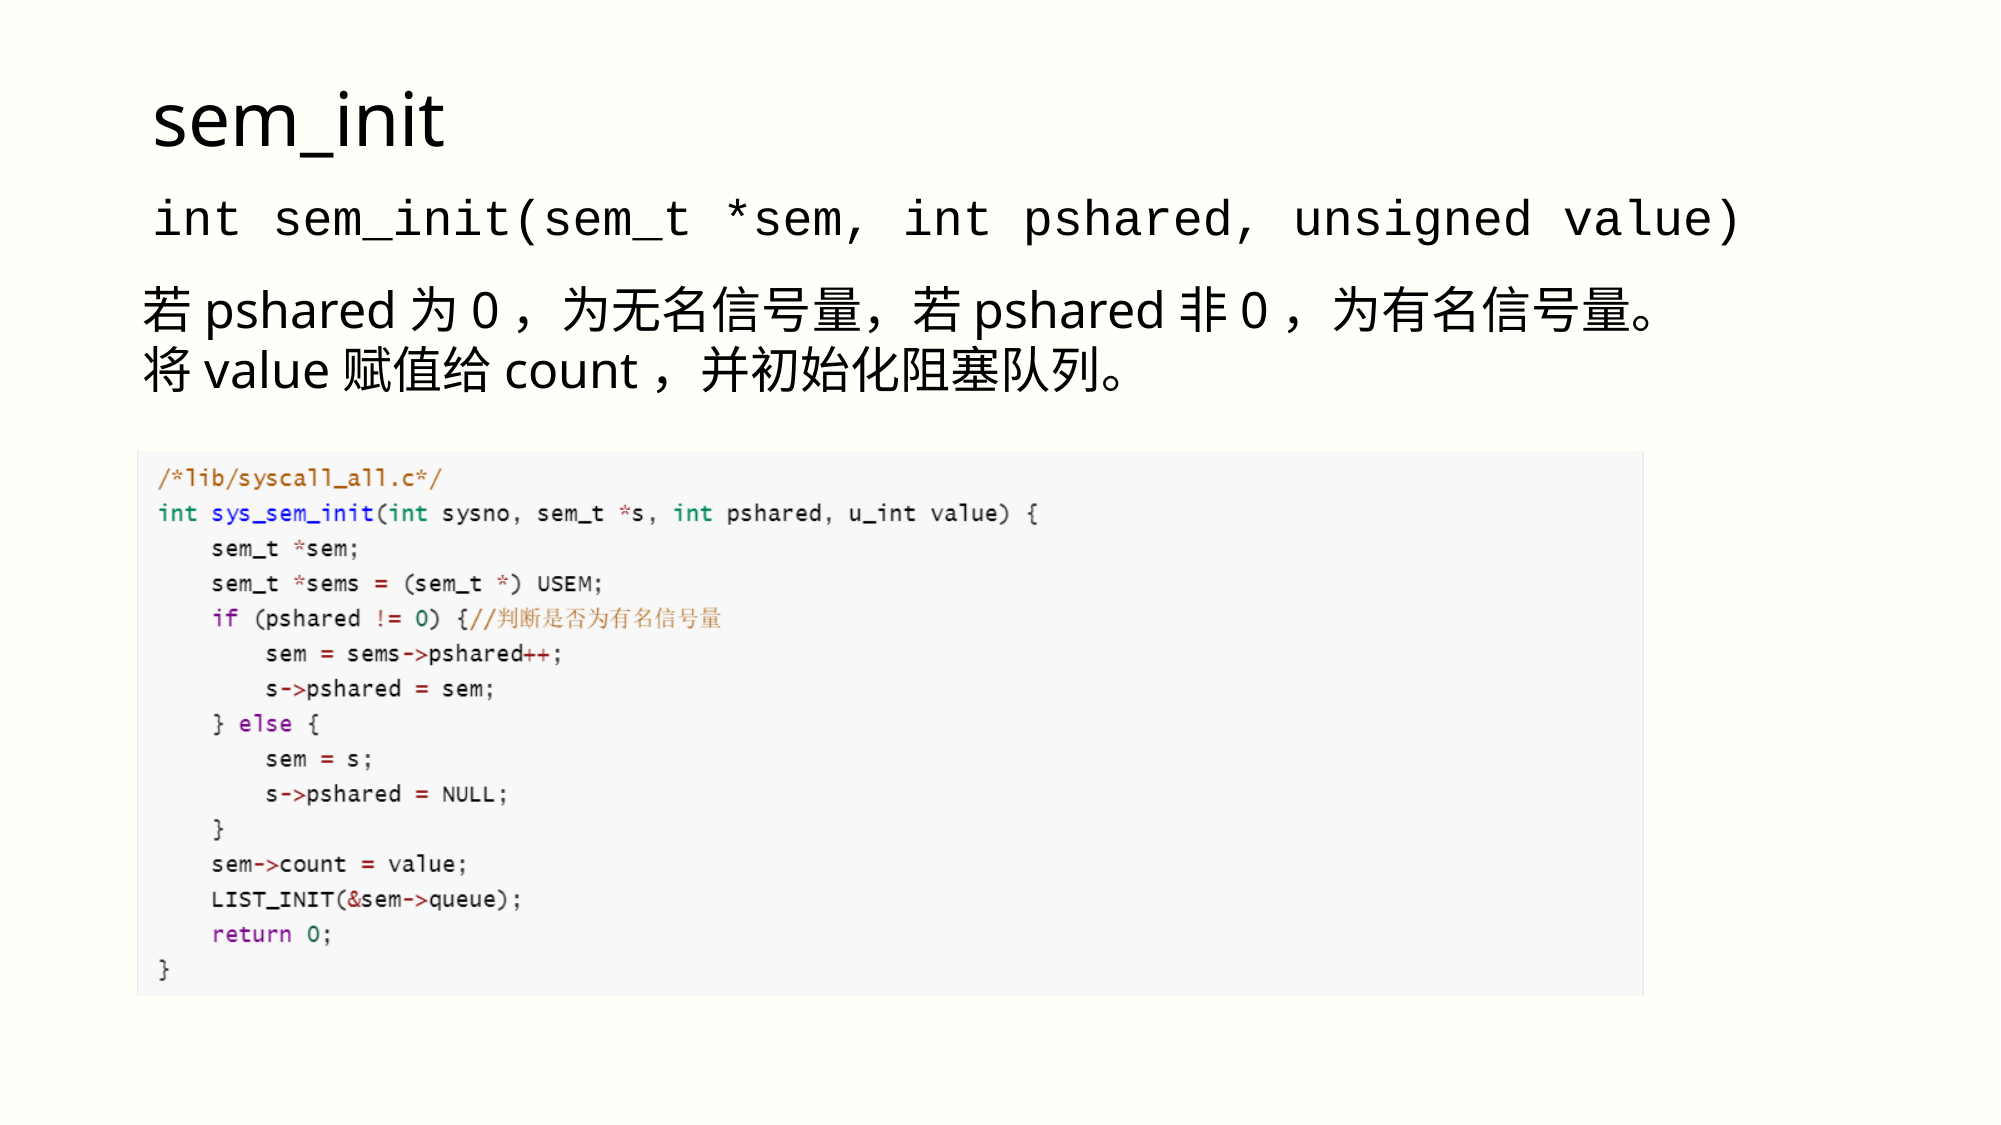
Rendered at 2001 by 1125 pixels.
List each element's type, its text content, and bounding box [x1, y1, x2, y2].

list int sem_init(sem_t *sem, int pshared, unsigned value) [137, 184, 1863, 270]
text_box 若pshared为0，为无名信号量，若pshared非0，为有名信号量。 将value赋值给count，并初始化阻塞队列。 [128, 270, 1883, 406]
title sem_init [137, 59, 1873, 185]
picture [137, 451, 1644, 996]
